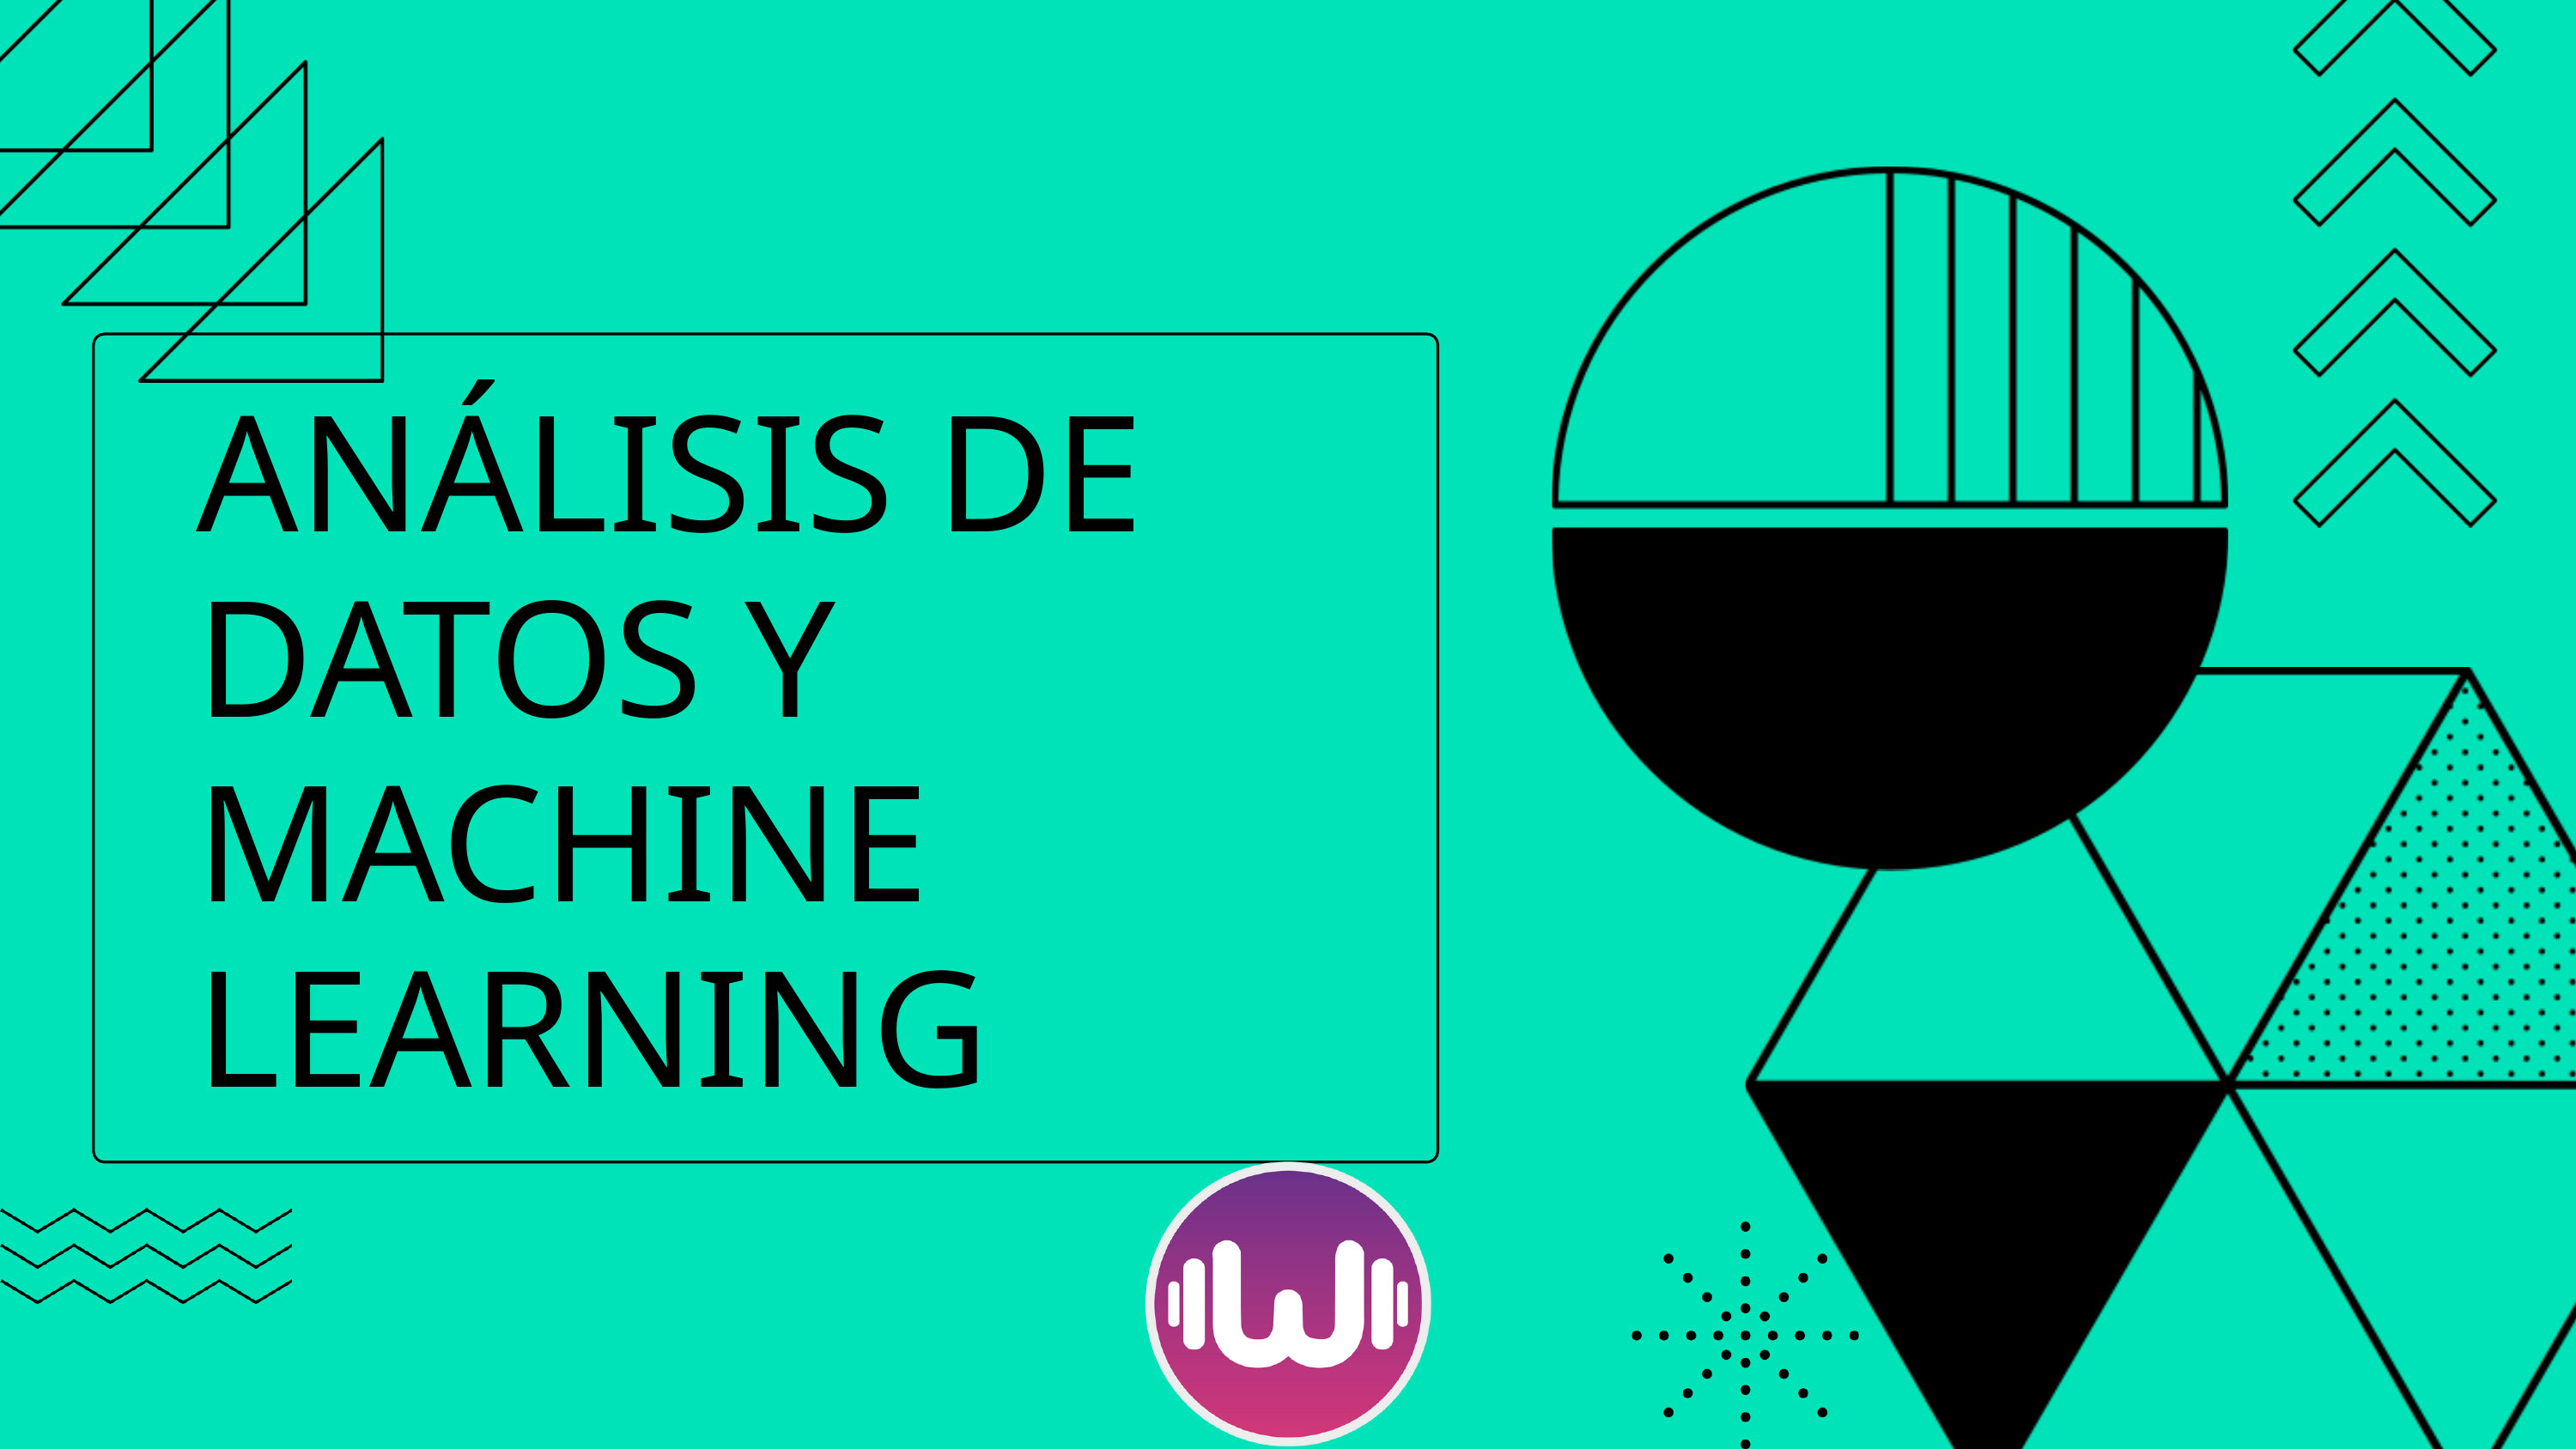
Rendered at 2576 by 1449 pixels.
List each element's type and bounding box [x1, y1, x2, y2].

text_box [1745, 667, 2576, 1449]
text_box [93, 333, 1438, 1162]
text_box [1552, 167, 2229, 871]
text_box [1631, 1222, 1859, 1449]
text_box [0, 1208, 293, 1304]
text_box [0, 0, 385, 383]
text_box [2293, 0, 2498, 528]
text_box [1140, 1169, 1436, 1449]
